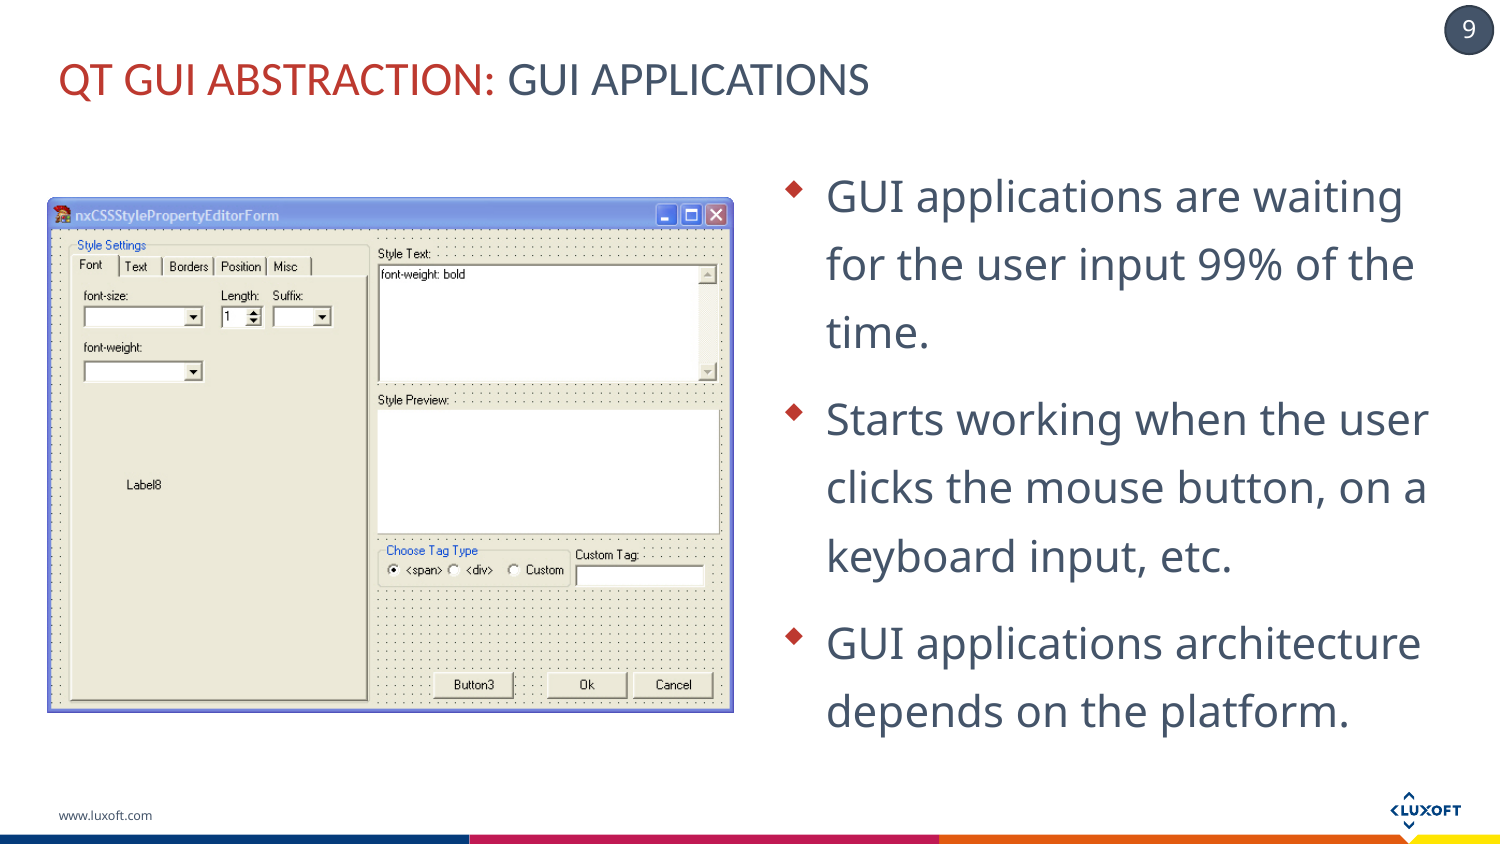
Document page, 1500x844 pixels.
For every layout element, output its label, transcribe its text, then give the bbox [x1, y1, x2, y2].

list GUI applications are waiting for the user input 99% of the time. Starts working when the user clicks the mouse button, on a keyboard input, etc. GUI applications architecture depends on the platform. [770, 147, 1457, 764]
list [47, 197, 734, 713]
title QT GUI ABSTRACTION: GUI applications [47, 44, 1457, 107]
